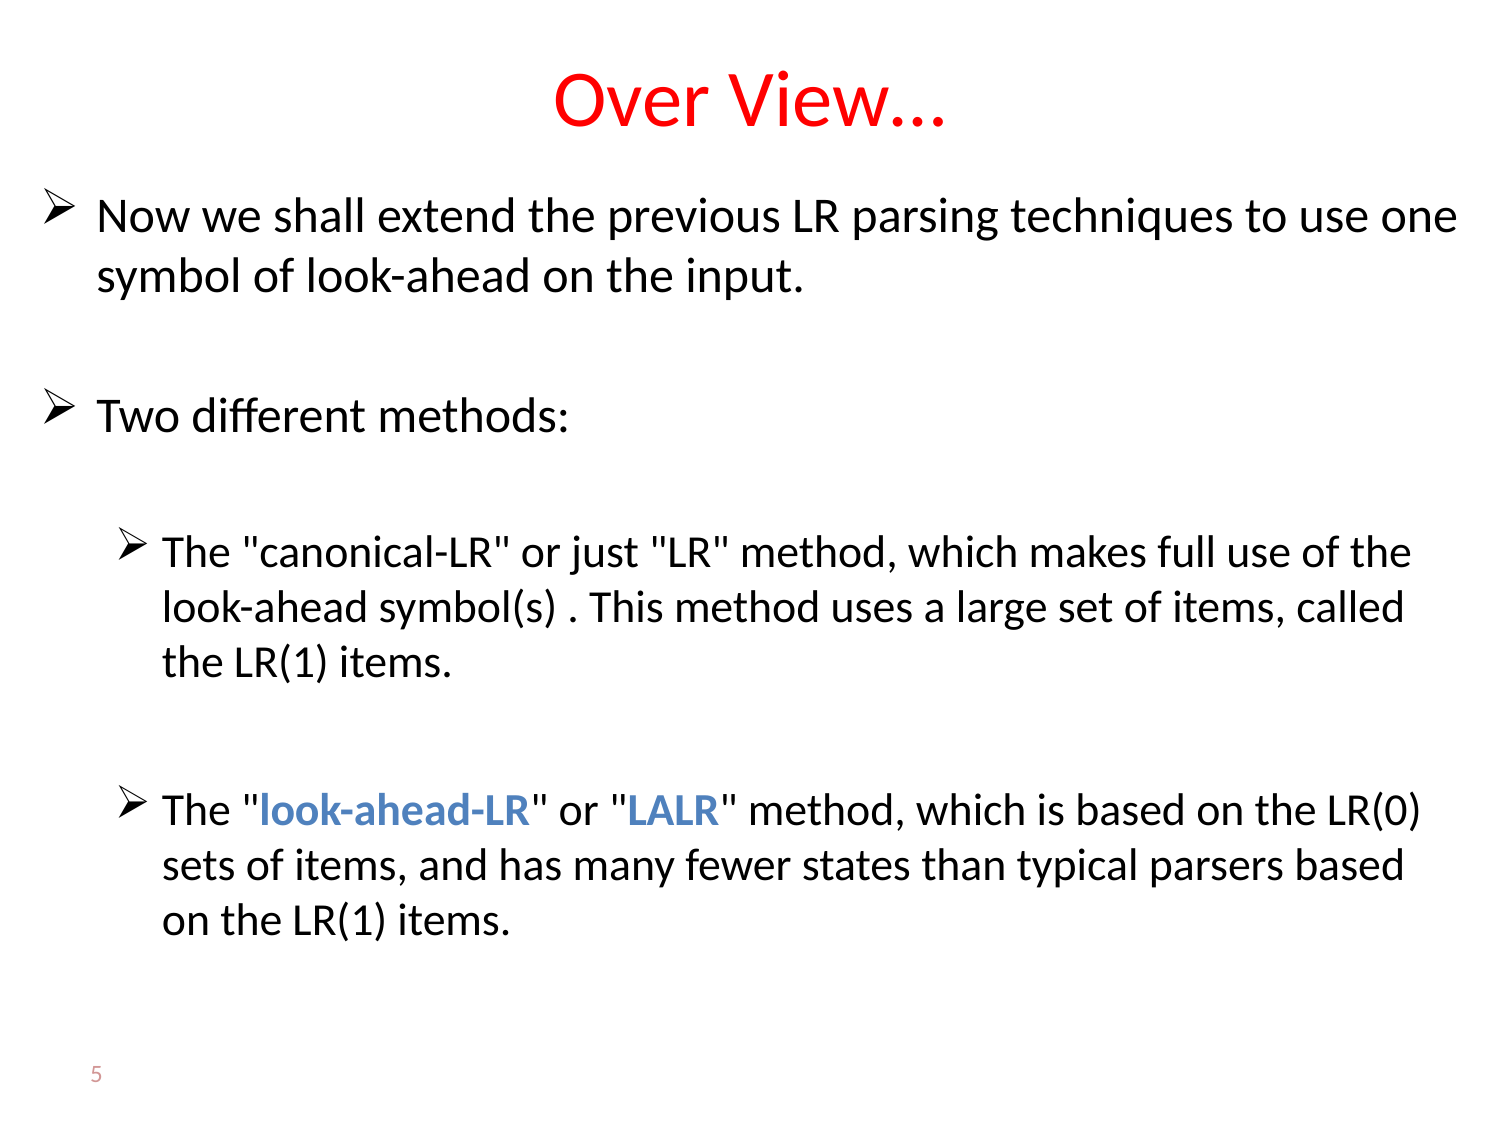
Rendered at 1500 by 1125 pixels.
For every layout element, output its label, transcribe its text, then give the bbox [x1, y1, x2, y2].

title Over View… [75, 37, 1425, 150]
list Now we shall extend the previous LR parsing techniques to use one symbol of look-ahead on the input. Two different methods: The "canonical-LR" or just "LR" method, which makes full use of the look-ahead symbol(s) . This method uses a large set of items, called the LR(1) items. The "look-ahead-LR" or "LALR" method, which is based on the LR(0) sets of items, and has many fewer states than typical parsers based on the LR(1) items. [24, 174, 1475, 1038]
slide_number 5 [75, 1042, 425, 1103]
